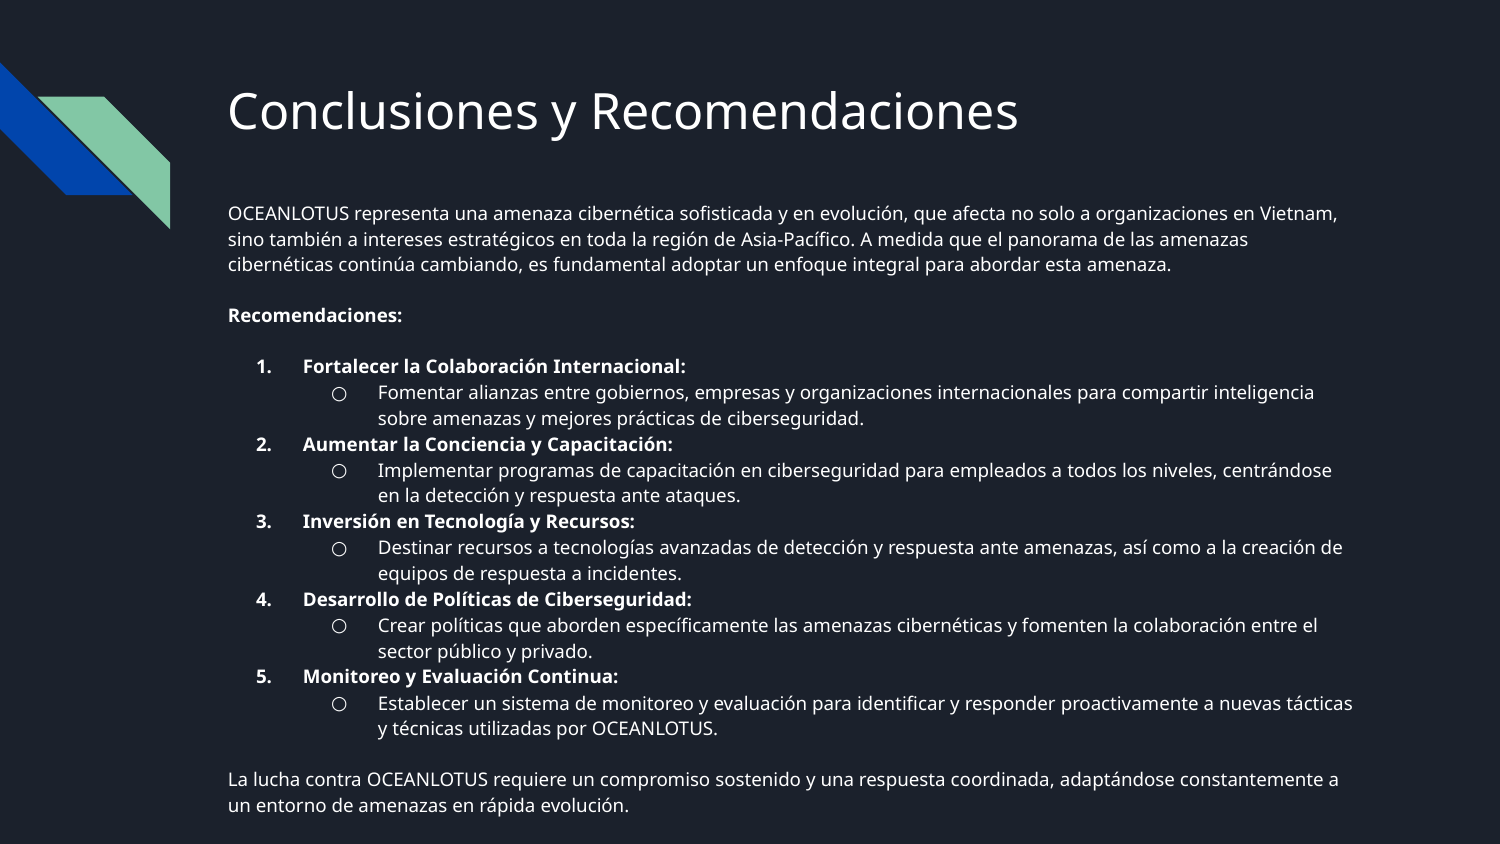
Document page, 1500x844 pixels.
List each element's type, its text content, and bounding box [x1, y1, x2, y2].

title Conclusiones y Recomendaciones [212, 64, 1368, 183]
list OCEANLOTUS representa una amenaza cibernética sofisticada y en evolución, que afecta no solo a organizaciones en Vietnam, sino también a intereses estratégicos en toda la región de Asia-Pacífico. A medida que el panorama de las amenazas cibernéticas continúa cambiando, es fundamental adoptar un enfoque integral para abordar esta amenaza. Recomendaciones: Fortalecer la Colaboración Internacional: Fomentar alianzas entre gobiernos, empresas y organizaciones internacionales para compartir inteligencia sobre amenazas y mejores prácticas de ciberseguridad. Aumentar la Conciencia y Capacitación: Implementar programas de capacitación en ciberseguridad para empleados a todos los niveles, centrándose en la detección y respuesta ante ataques. Inversión en Tecnología y Recursos: Destinar recursos a tecnologías avanzadas de detección y respuesta ante amenazas, así como a la creación de equipos de respuesta a incidentes. Desarrollo de Políticas de Ciberseguridad: Crear políticas que aborden específicamente las amenazas cibernéticas y fomenten la colaboración entre el sector público y privado. Monitoreo y Evaluación Continua: Establecer un sistema de monitoreo y evaluación para identificar y responder proactivamente a nuevas tácticas y técnicas utilizadas por OCEANLOTUS. La lucha contra OCEANLOTUS requiere un compromiso sostenido y una respuesta coordinada, adaptándose constantemente a un entorno de amenazas en rápida evolución. [212, 183, 1368, 661]
